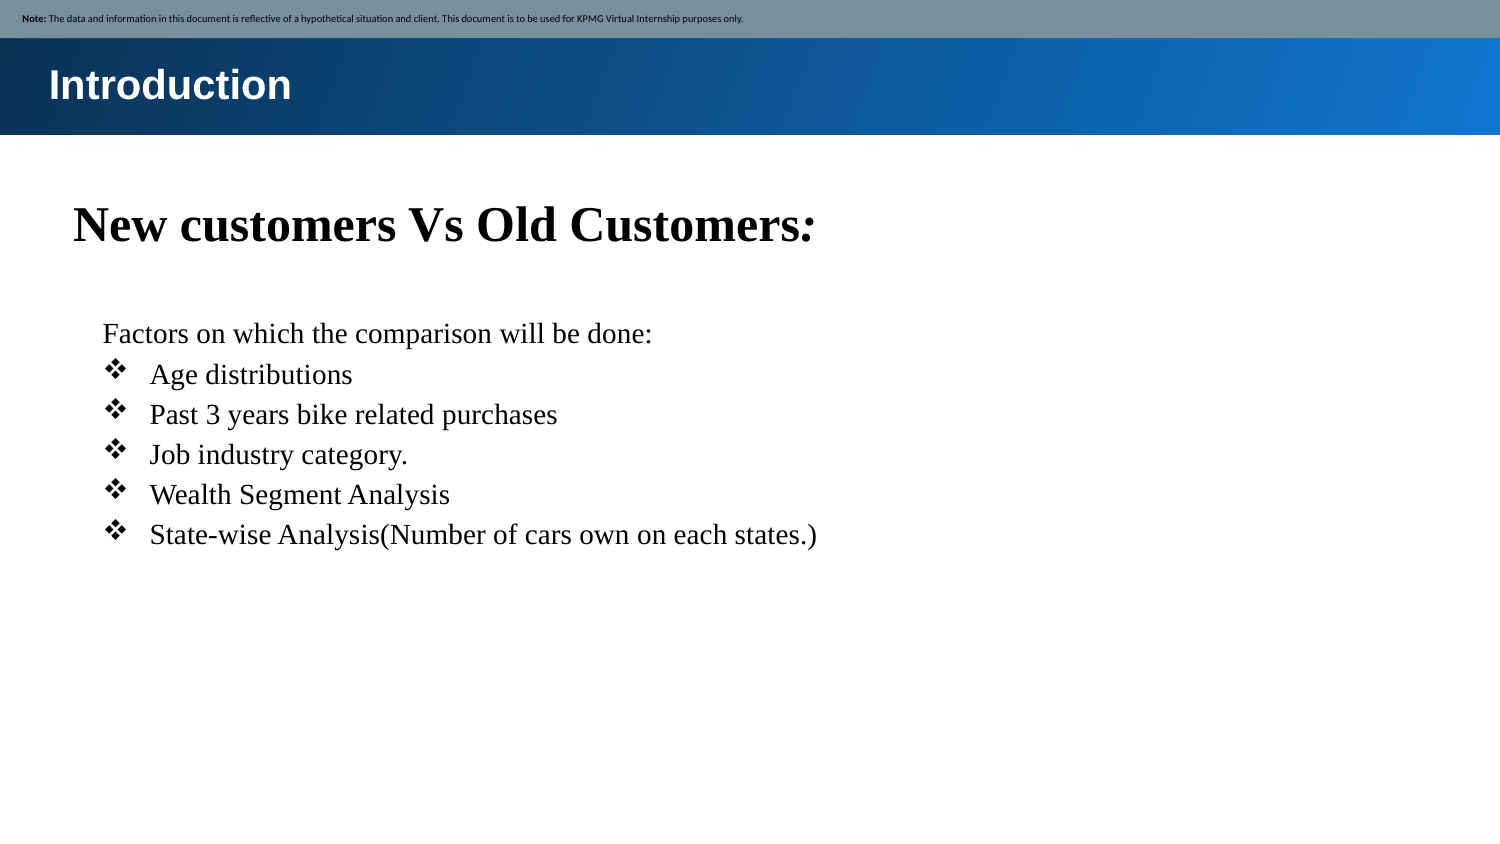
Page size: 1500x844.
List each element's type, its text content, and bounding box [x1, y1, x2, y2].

text_box New customers Vs Old Customers: [58, 167, 1130, 267]
text_box Factors on which the comparison will be done: Age distributions Past 3 years bike related purchases Job industry category. Wealth Segment Analysis State-wise Analysis(Number of cars own on each states.) [87, 294, 1160, 646]
text_box Introduction [33, 43, 1439, 124]
text_box Note: The data and information in this document is reflective of a hypothetical situation and client. This document is to be used for KPMG Virtual Internship purposes only. [0, 0, 1500, 39]
text_box [0, 39, 1500, 135]
